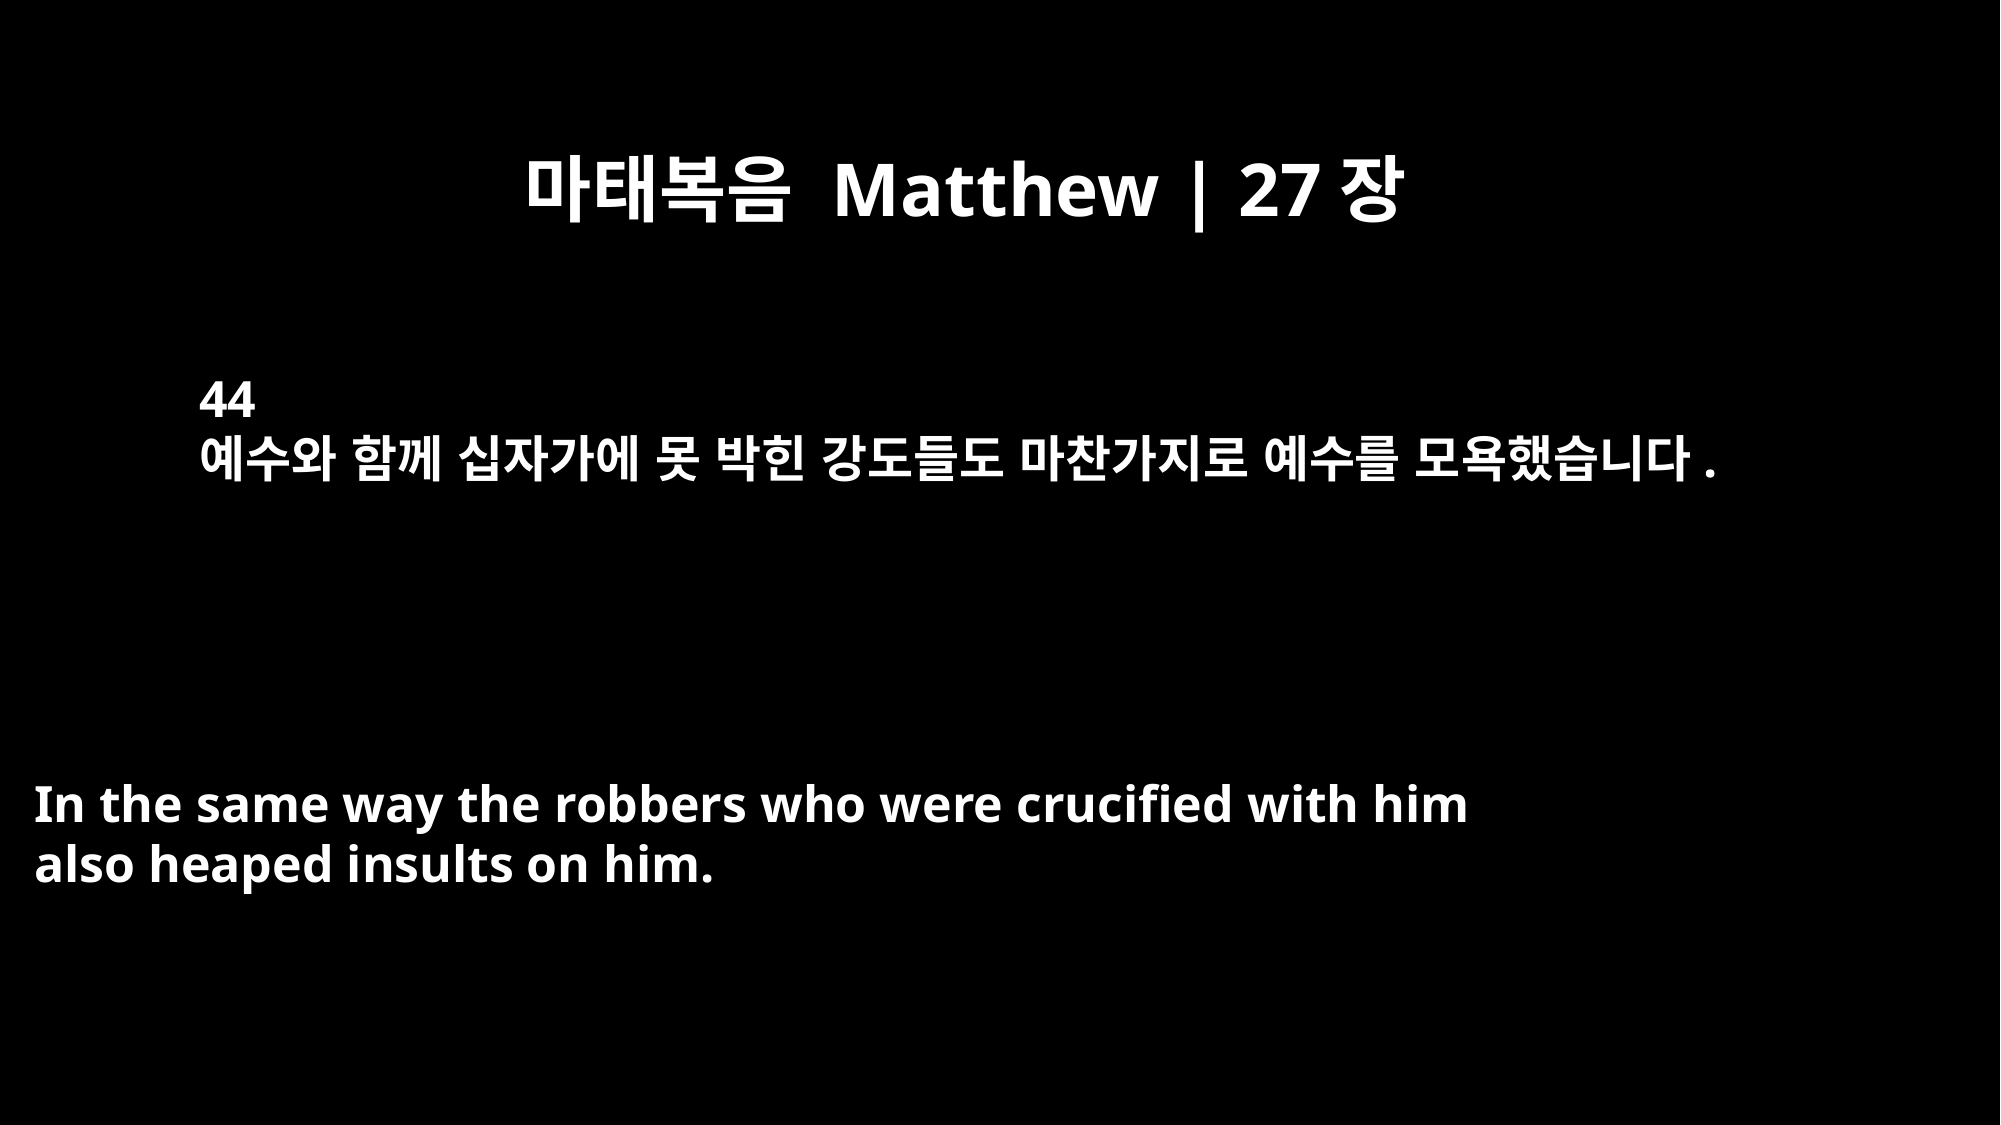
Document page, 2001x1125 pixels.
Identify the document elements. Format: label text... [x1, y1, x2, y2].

text_box In the same way the robbers who were crucified with him also heaped insults on him. [19, 764, 1485, 900]
text_box 마태복음 Matthew | 27장 [510, 136, 1422, 239]
text_box 44 예수와 함께 십자가에 못 박힌 강도들도 마찬가지로 예수를 모욕했습니다. [184, 359, 1733, 495]
